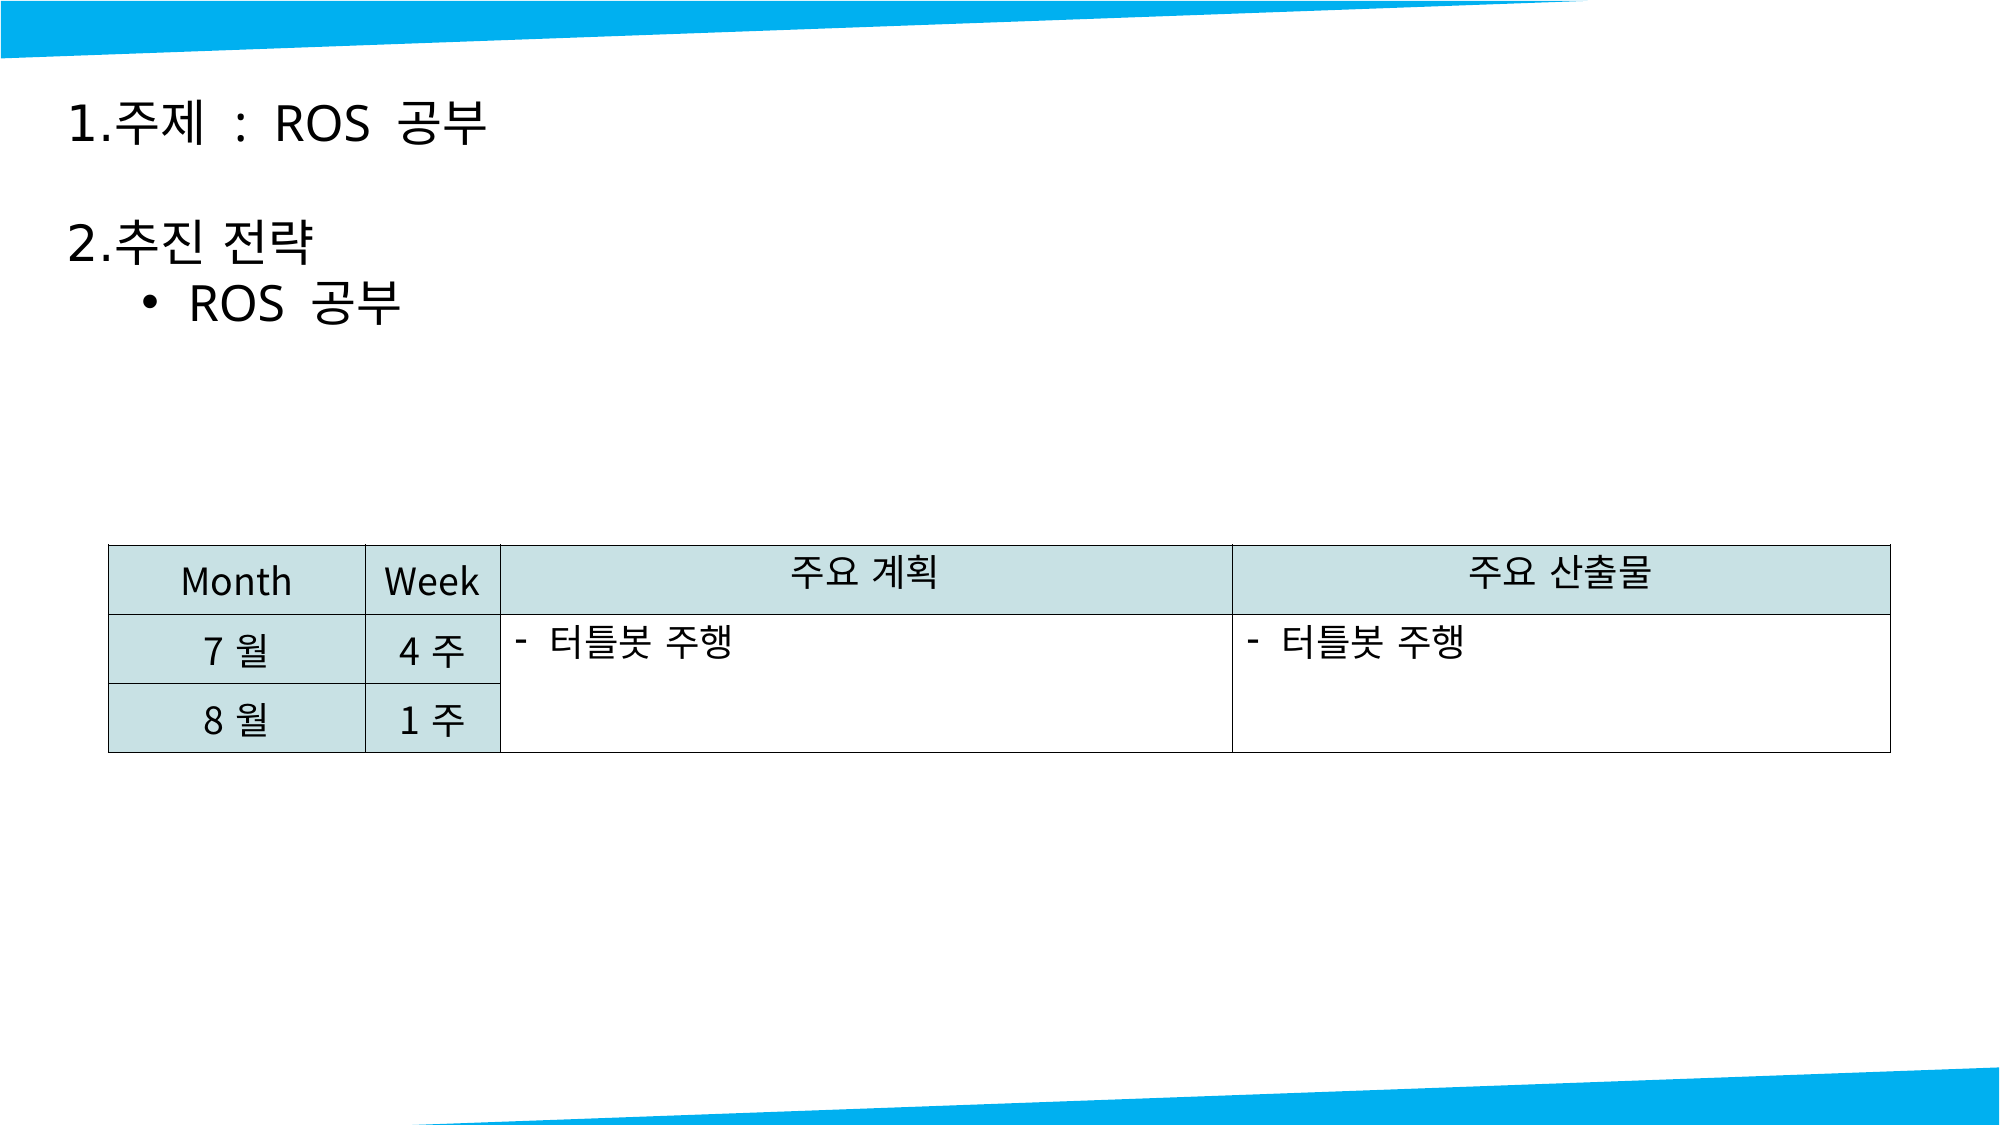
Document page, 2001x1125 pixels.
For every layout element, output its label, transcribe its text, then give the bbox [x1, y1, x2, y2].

text_box [0, 0, 1588, 61]
table_cell 1주 [366, 684, 500, 752]
table_header 주요 산출물 [1233, 546, 1890, 614]
text_box [412, 1065, 2000, 1125]
table_header Week [366, 546, 500, 614]
table_cell 4주 [366, 615, 500, 683]
table_cell 8월 [109, 684, 365, 752]
table_cell 터틀봇 주행 [501, 615, 1232, 752]
table_header Month [109, 546, 365, 614]
table_header 주요 계획 [501, 546, 1232, 614]
text_box 주제 : ROS 공부 추진 전략 ROS 공부 [51, 83, 1937, 339]
table_cell 터틀봇 주행 [1233, 615, 1890, 752]
table_cell 7월 [109, 615, 365, 683]
